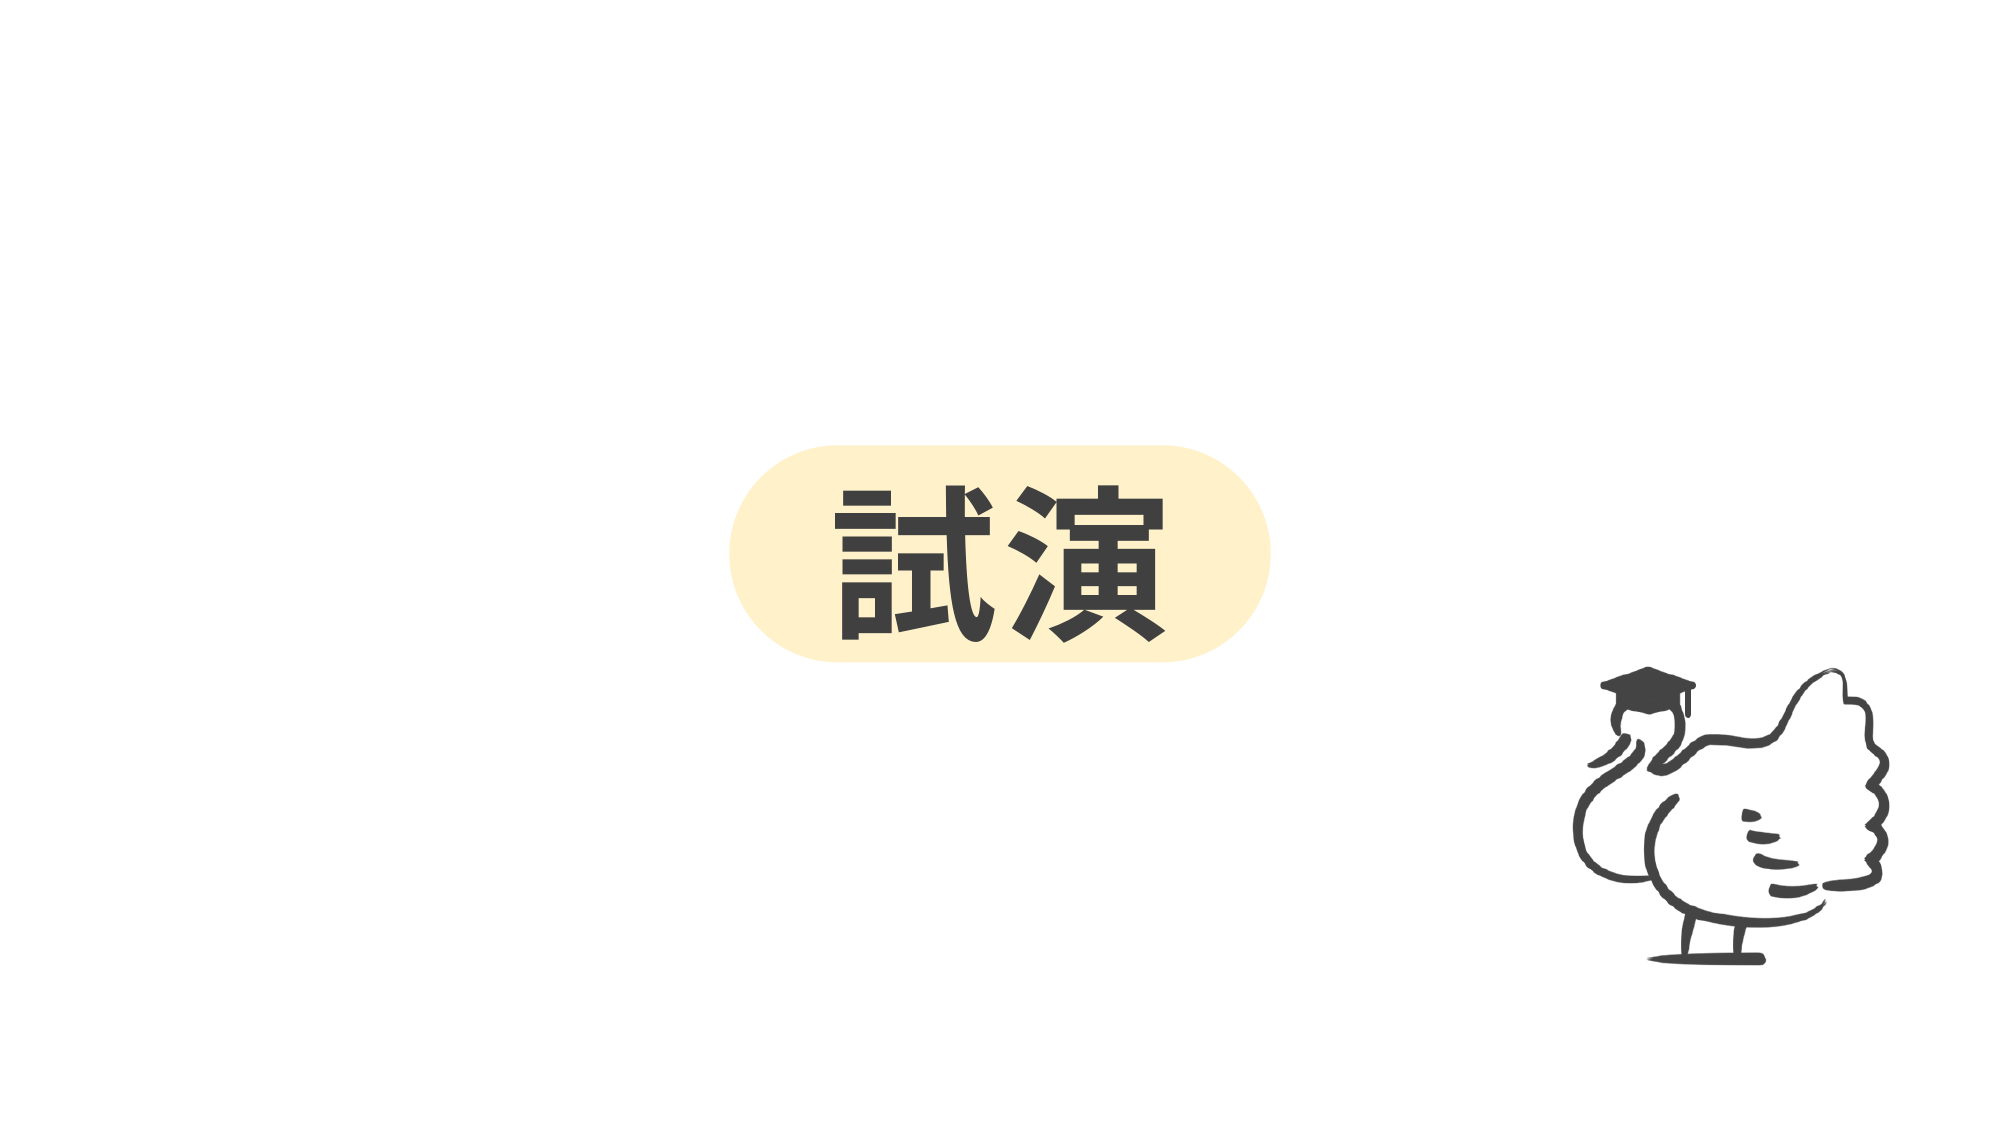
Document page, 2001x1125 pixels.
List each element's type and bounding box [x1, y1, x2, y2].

text_box [700, 445, 1300, 671]
picture [1556, 652, 1904, 973]
